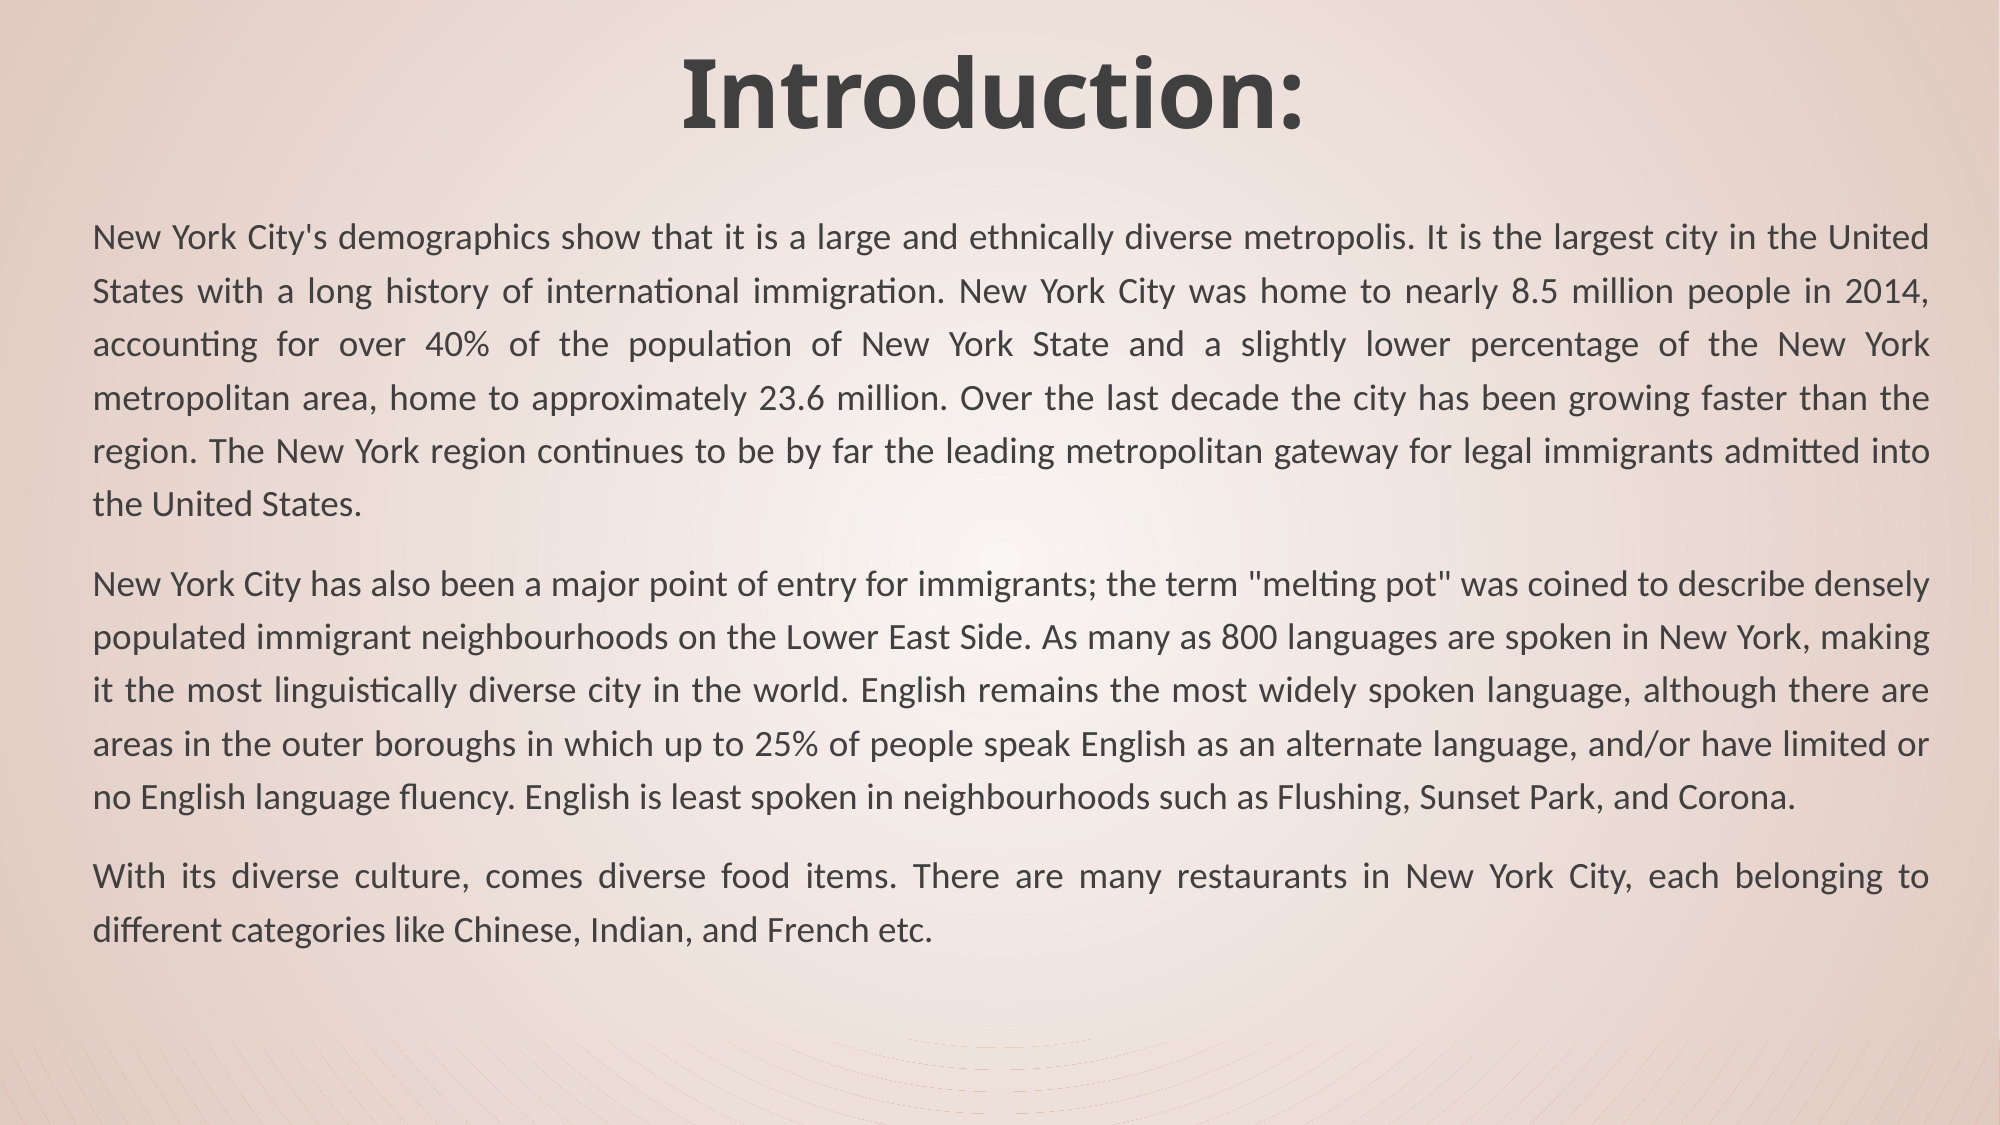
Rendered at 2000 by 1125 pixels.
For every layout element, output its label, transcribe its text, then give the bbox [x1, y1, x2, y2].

title Introduction: [54, 42, 1957, 157]
list New York City's demographics show that it is a large and ethnically diverse metropolis. It is the largest city in the United States with a long history of international immigration. New York City was home to nearly 8.5 million people in 2014, accounting for over 40% of the population of New York State and a slightly lower percentage of the New York metropolitan area, home to approximately 23.6 million. Over the last decade the city has been growing faster than the region. The New York region continues to be by far the leading metropolitan gateway for legal immigrants admitted into the United States. New York City has also been a major point of entry for immigrants; the term "melting pot" was coined to describe densely populated immigrant neighbourhoods on the Lower East Side. As many as 800 languages are spoken in New York, making it the most linguistically diverse city in the world. English remains the most widely spoken language, although there are areas in the outer boroughs in which up to 25% of people speak English as an alternate language, and/or have limited or no English language fluency. English is least spoken in neighbourhoods such as Flushing, Sunset Park, and Corona. With its diverse culture, comes diverse food items. There are many restaurants in New York City, each belonging to different categories like Chinese, Indian, and French etc. [78, 196, 1933, 993]
